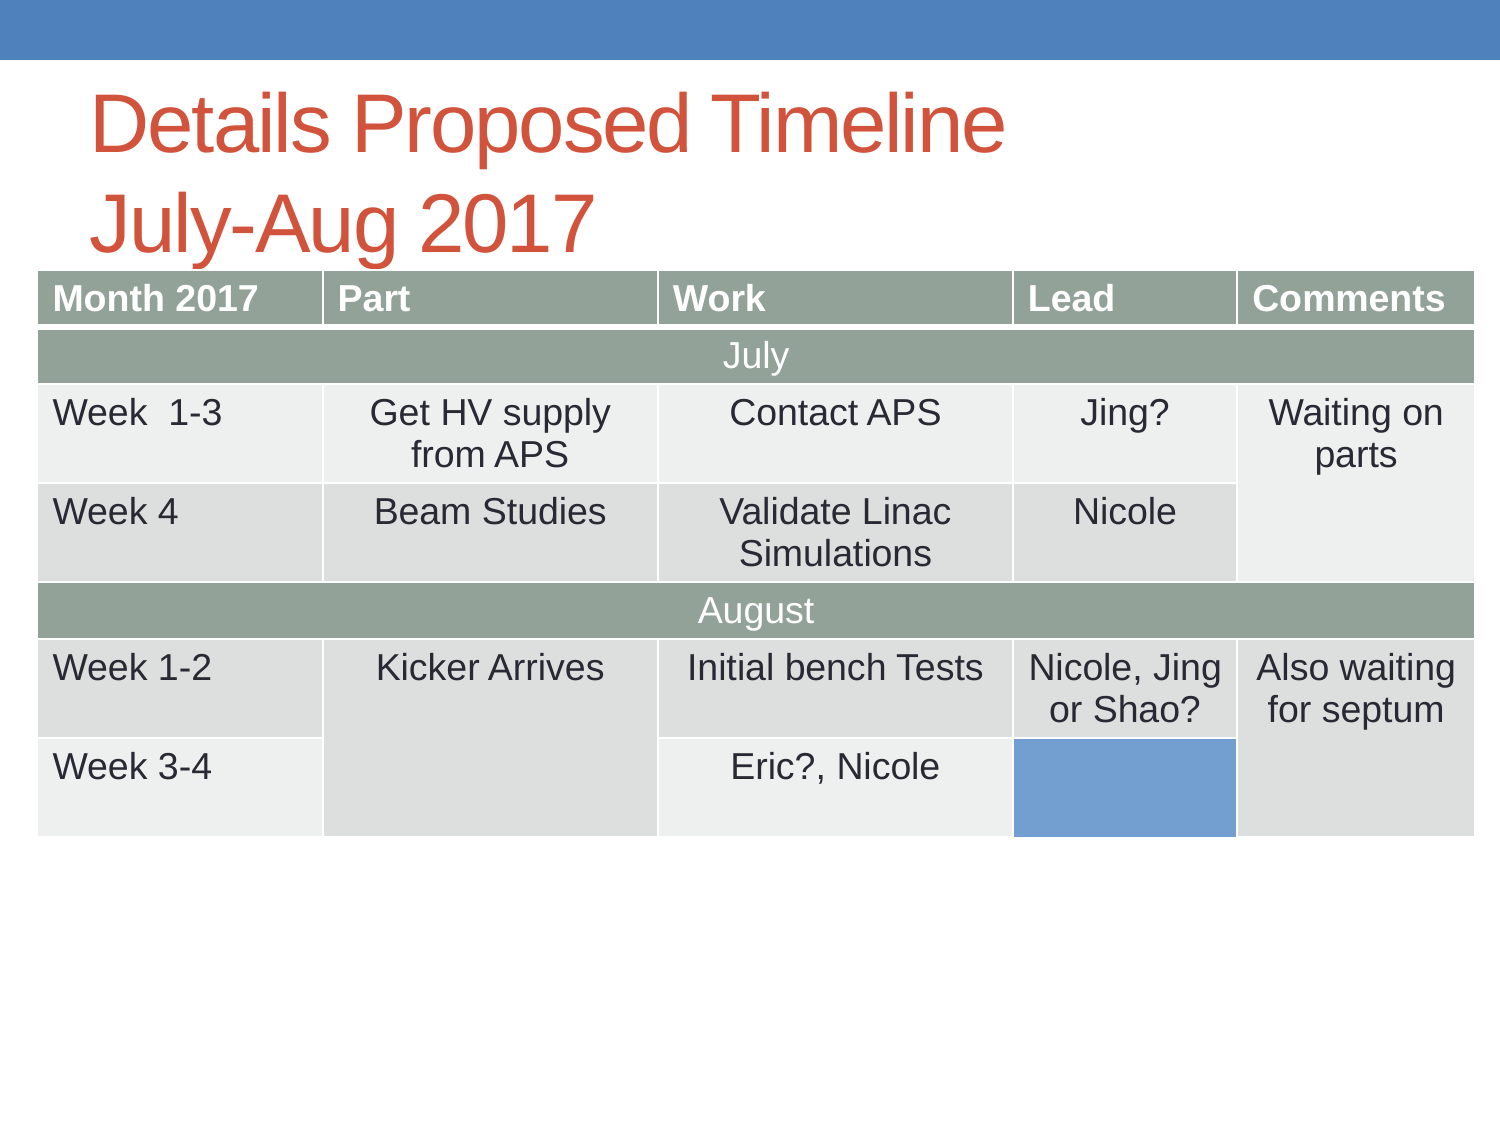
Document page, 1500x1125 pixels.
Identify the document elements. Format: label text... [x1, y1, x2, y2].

table_cell Kicker Arrives [324, 640, 657, 836]
table_cell Week 4 [38, 484, 322, 581]
table_cell Jing? [1014, 385, 1236, 482]
table_cell Get HV supply from APS [324, 385, 657, 482]
table_cell Beam Studies [324, 484, 657, 581]
table_cell Eric?, Nicole [659, 739, 1012, 836]
table_cell Waiting on parts [1238, 385, 1474, 581]
table_cell Nicole [1014, 484, 1236, 581]
table_header Part [324, 271, 657, 324]
table_header Lead [1014, 271, 1236, 324]
table_header Month 2017 [38, 271, 322, 324]
table_cell Validate Linac Simulations [659, 484, 1012, 581]
table_cell Initial bench Tests [659, 640, 1012, 737]
text_box Details Proposed Timeline July-Aug 2017 [75, 87, 1425, 250]
table_header Work [659, 271, 1012, 324]
table_cell August [38, 583, 1474, 638]
table_cell Nicole, Jing or Shao? [1014, 640, 1236, 737]
table_cell Week 3-4 [38, 739, 322, 836]
table_cell Also waiting for septum [1238, 640, 1474, 836]
table_header Comments [1238, 271, 1474, 324]
table_cell July [38, 330, 1474, 383]
table_cell Contact APS [659, 385, 1012, 482]
table_cell Week 1-2 [38, 640, 322, 737]
table_cell Week 1-3 [38, 385, 322, 482]
